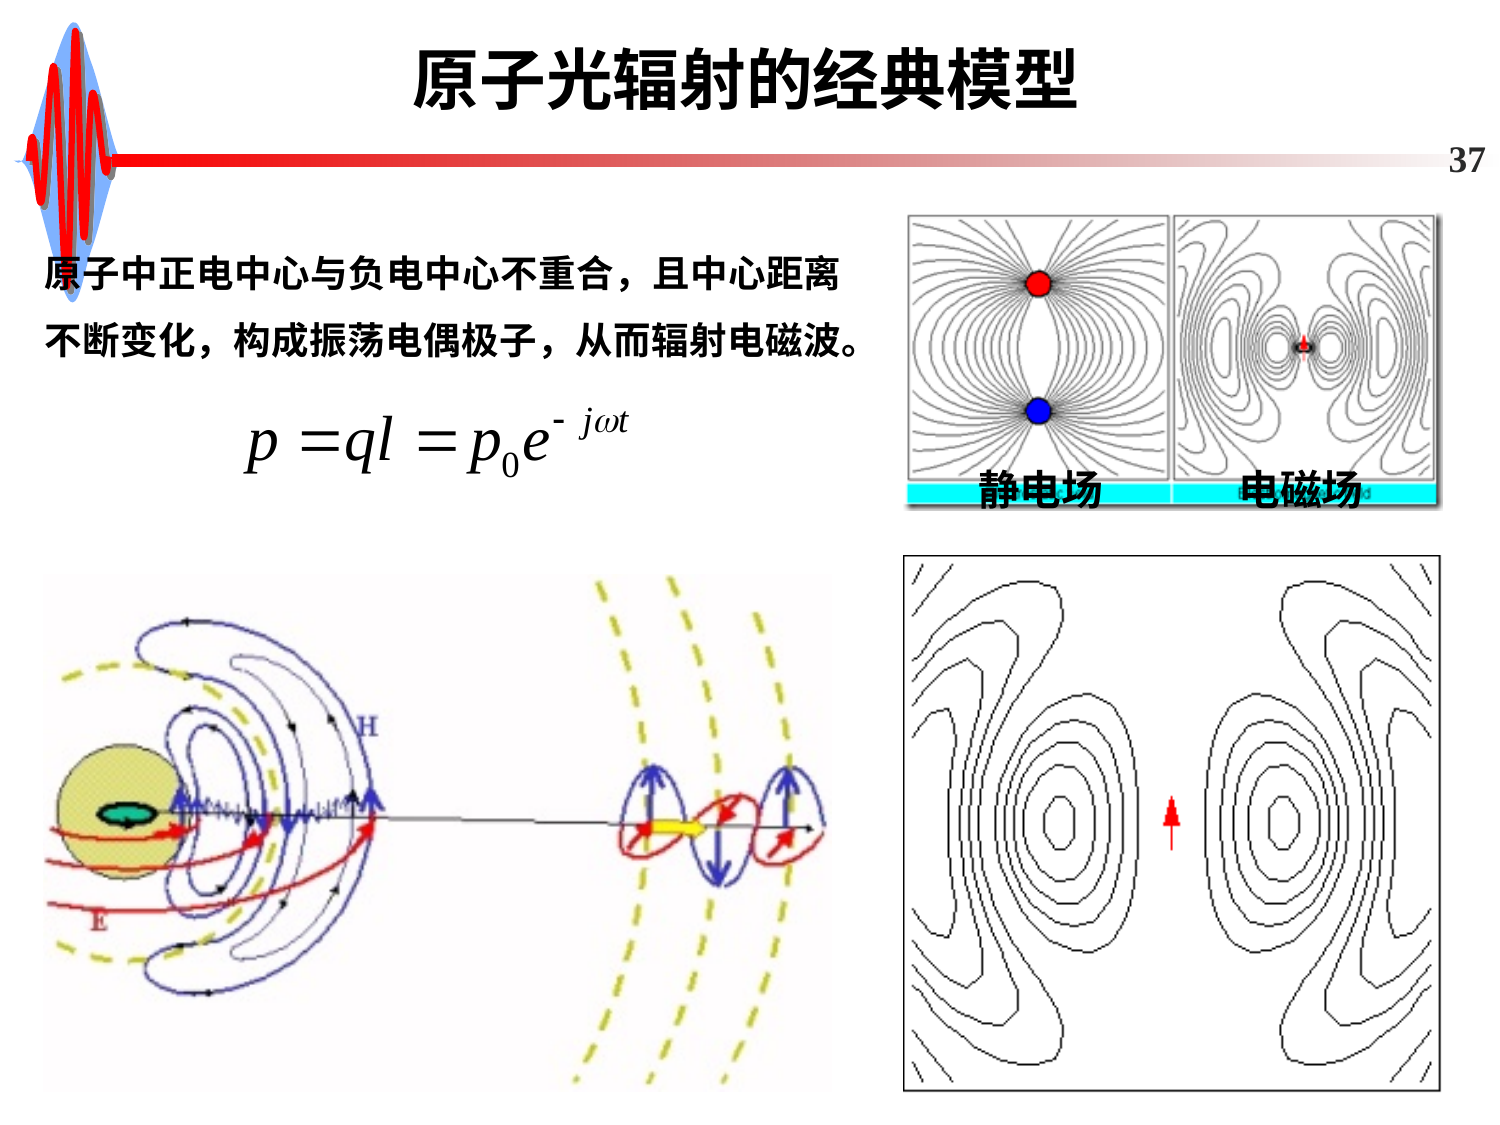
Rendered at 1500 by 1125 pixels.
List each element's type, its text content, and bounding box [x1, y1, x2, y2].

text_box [903, 212, 1443, 523]
title 原子光辐射的经典模型 [159, 19, 1334, 137]
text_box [229, 391, 644, 493]
slide_number 37 [1370, 140, 1500, 176]
picture [903, 554, 1443, 1095]
text_box 原子中正电中心与负电中心不重合，且中心距离不断变化，构成振荡电偶极子，从而辐射电磁波。 [29, 219, 857, 370]
picture [43, 573, 833, 1092]
